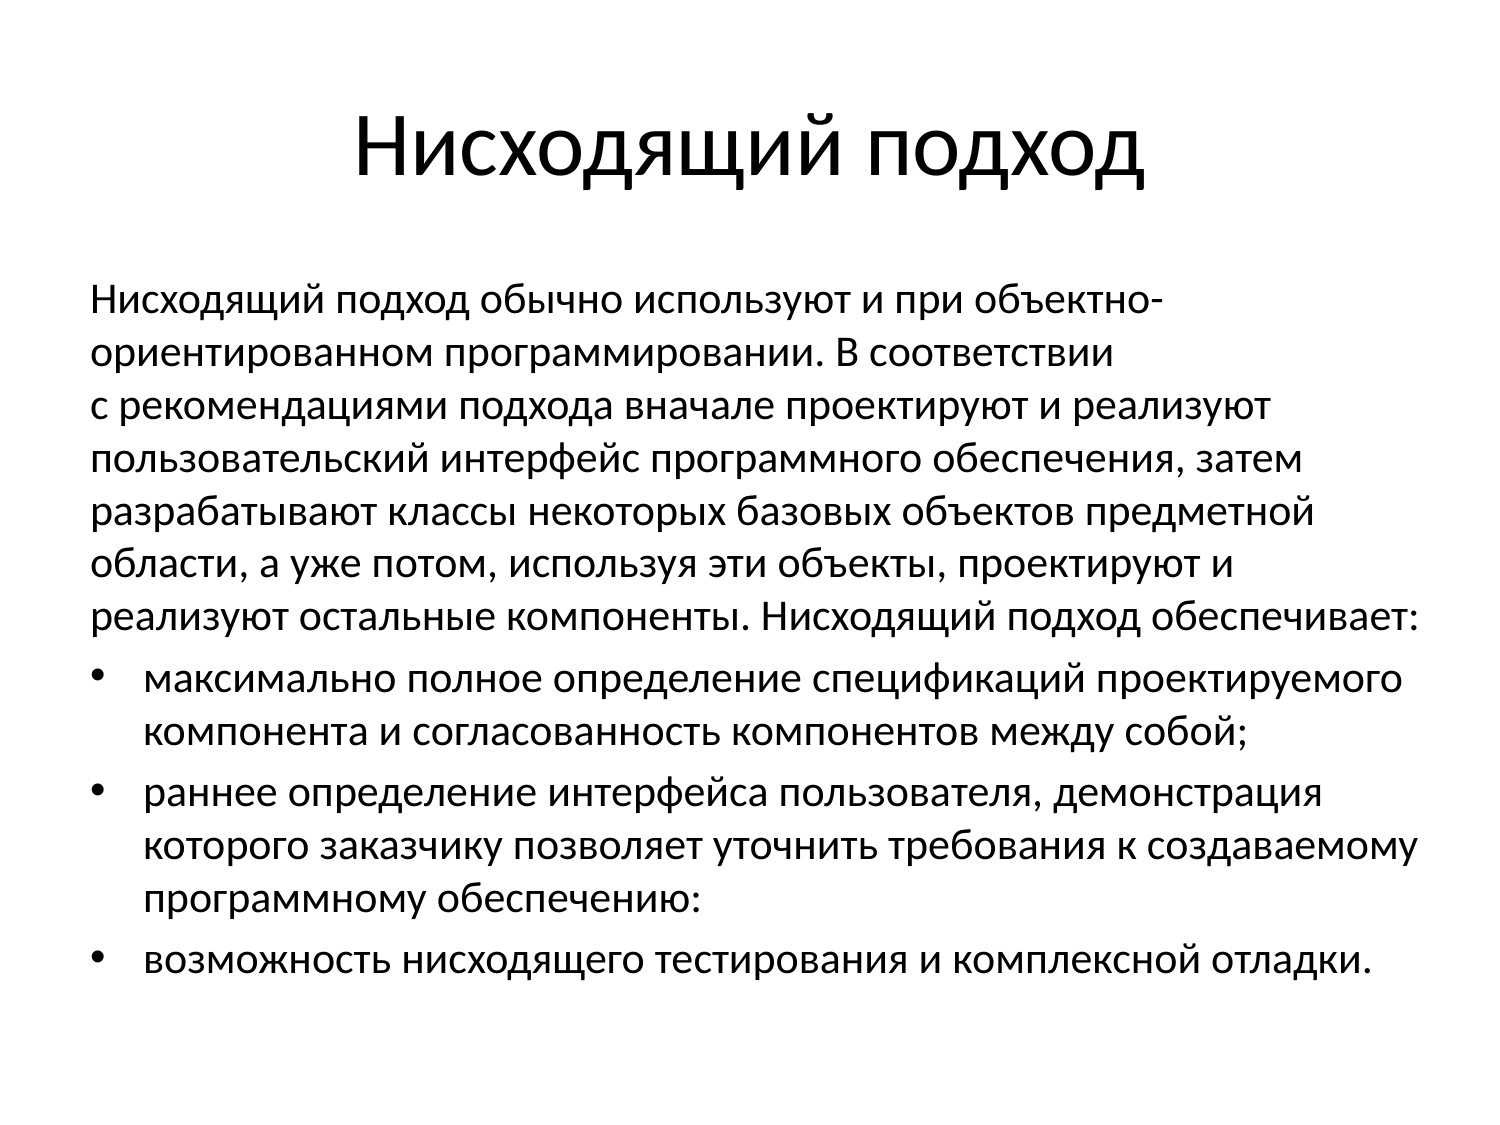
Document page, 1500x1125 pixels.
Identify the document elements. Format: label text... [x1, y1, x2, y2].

list Нисходящий подход обычно используют и при объектно-ориентированном программировании. В соответствии с рекомендациями подхода вначале проектируют и реализуют пользовательский интерфейс программного обеспечения, затем разрабатывают классы некоторых базовых объектов предметной области, а уже потом, используя эти объекты, проектируют и реализуют остальные компоненты. Нисходящий подход обеспечивает: максимально полное определение спецификаций проектируемого компонента и согласованность компонентов между собой; раннее определение интерфейса пользователя, демонстрация которого заказчику позволяет уточнить требования к создаваемому программному обеспечению: возможность нисходящего тестирования и комплексной отладки. [75, 262, 1459, 1083]
title Нисходящий подход [75, 45, 1425, 233]
